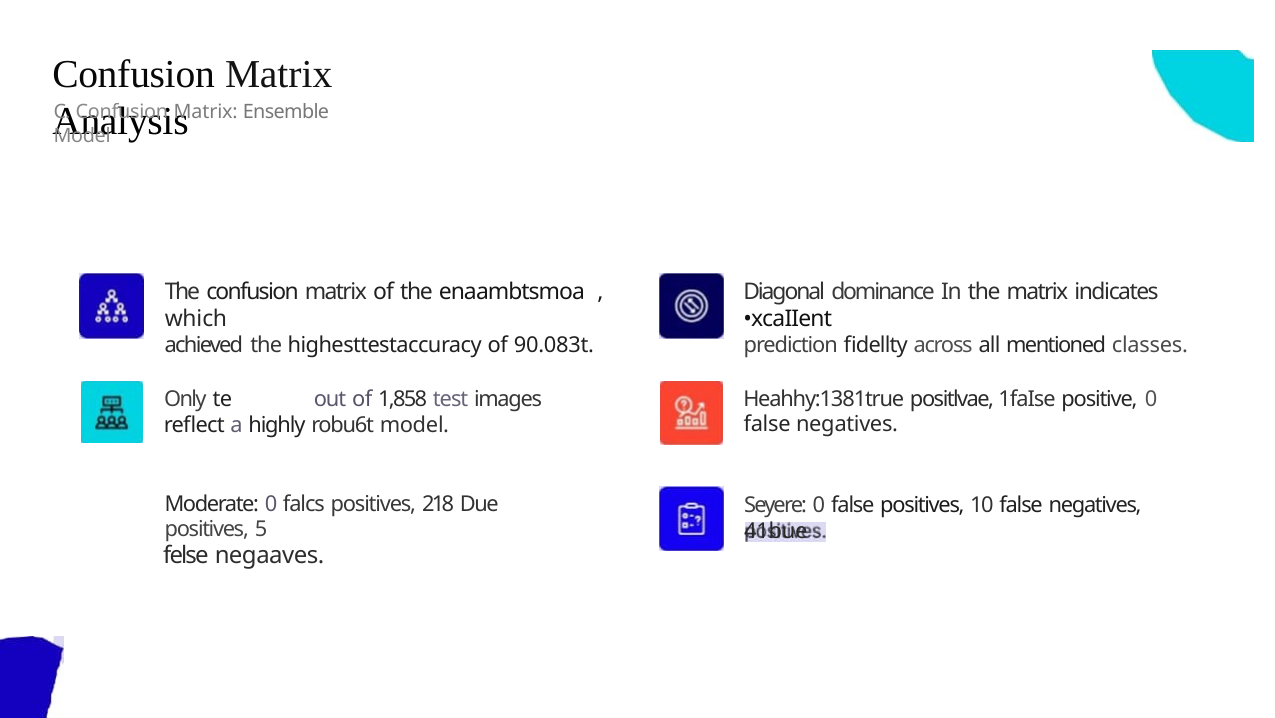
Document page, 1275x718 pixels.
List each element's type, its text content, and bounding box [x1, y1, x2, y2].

picture [659, 273, 724, 339]
picture [744, 522, 826, 543]
picture [1152, 50, 1255, 142]
text_box The confusion matrix of the enaambtsmoa , which achieved the highesttestaccuracy of 90.083t. [162, 274, 620, 357]
title Confusion Matrix Analysis [50, 45, 479, 168]
picture [79, 273, 144, 339]
text_box Diagonal dominance In the matrix indicates •xcaIIent prediction fidellty across all mentioned classes. [741, 274, 1197, 357]
picture [659, 485, 724, 552]
text_box Heahhy:1381true positlvae, 1faIse positive, 0 false negatives. [741, 382, 1186, 436]
text_box C. Confusion Matrix: Ensemble Model [51, 97, 379, 147]
picture [0, 636, 64, 718]
text_box Only te out of 1,858 test images reflect a highly robu6t model. [161, 382, 608, 437]
picture [81, 381, 143, 443]
text_box Seyere: 0 false positives, 10 false negatives, 41bue [742, 488, 1188, 544]
text_box Moderate: 0 falcs positives, 218 Due positives, 5 felse negaaves. [160, 488, 583, 569]
picture [660, 381, 723, 445]
